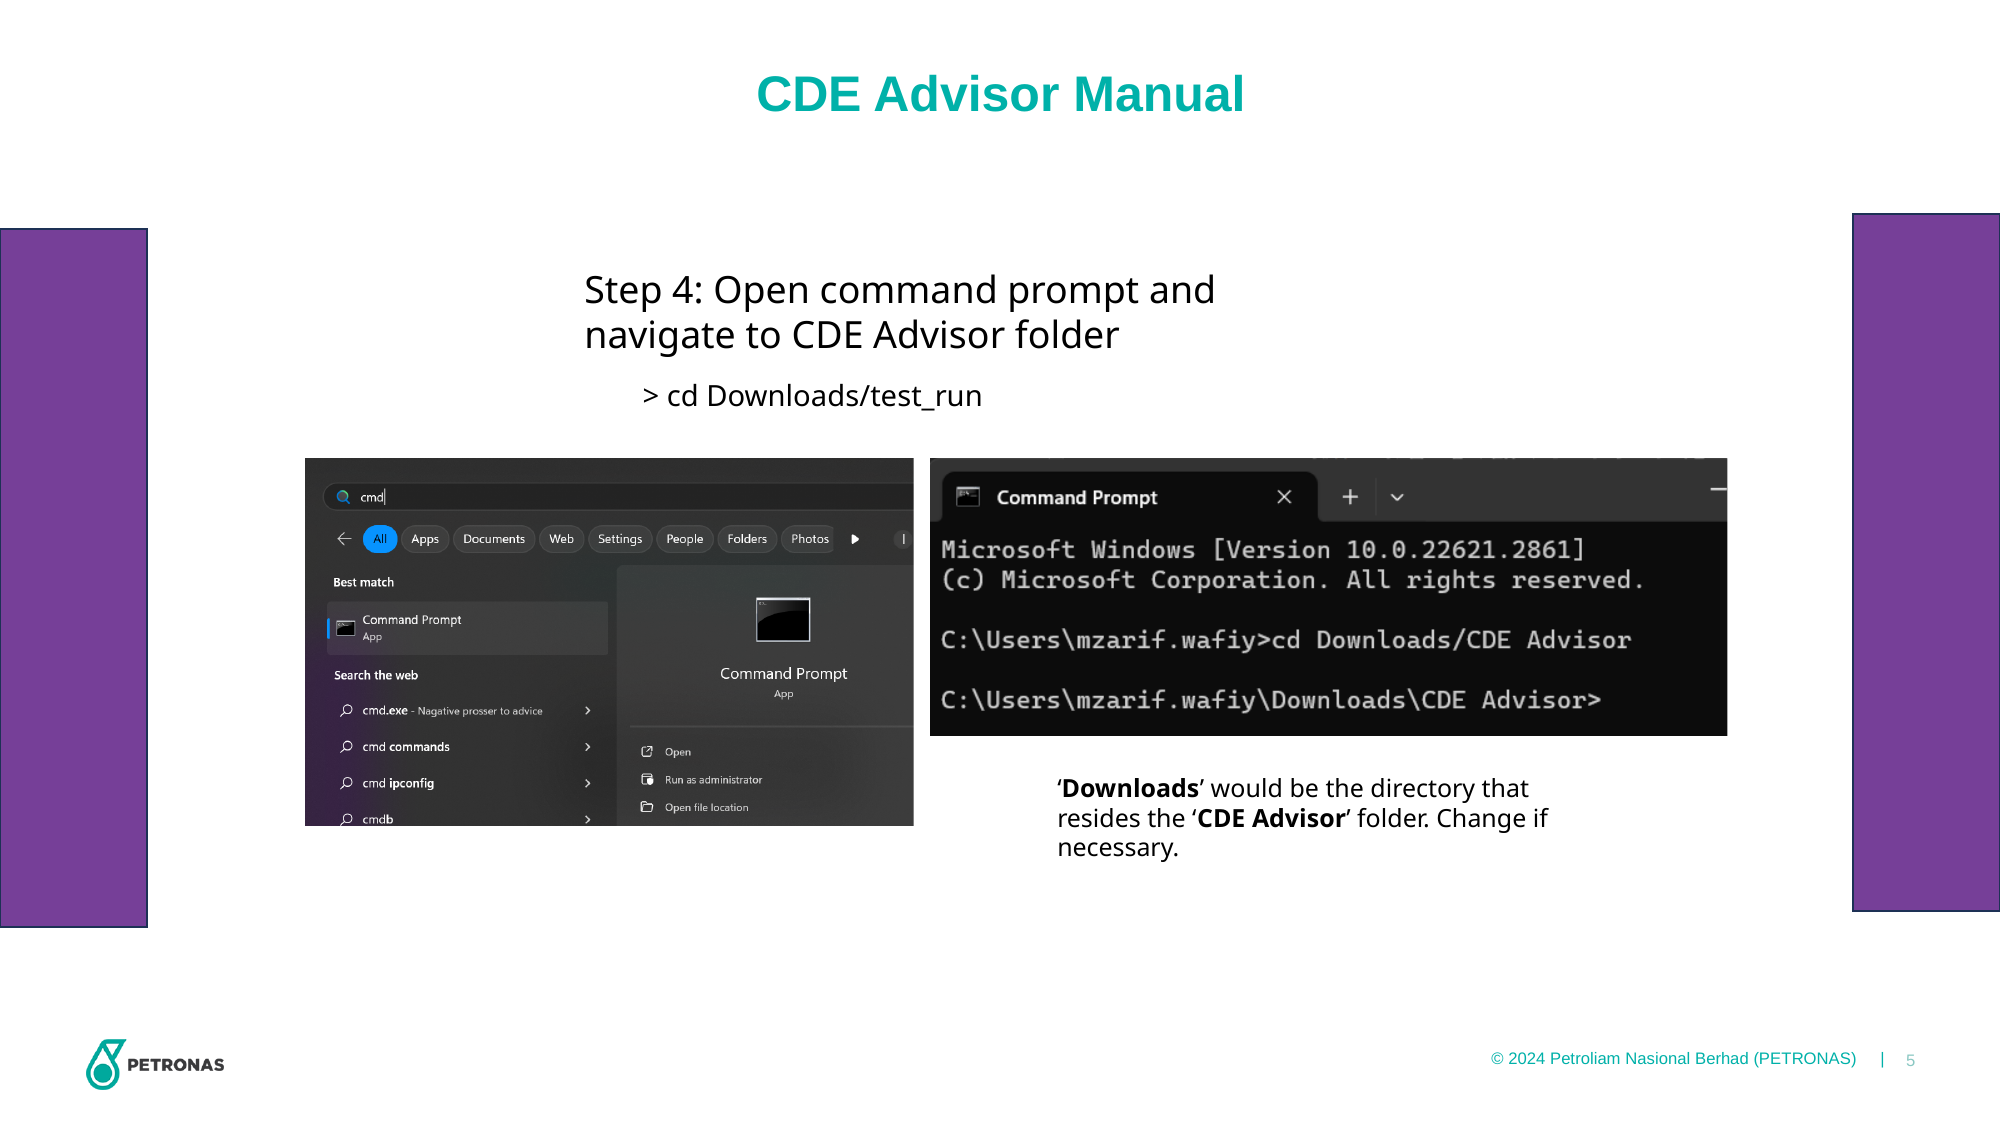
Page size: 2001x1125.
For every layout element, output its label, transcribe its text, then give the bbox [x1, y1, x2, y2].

picture [930, 458, 1728, 736]
slide_number 5 [1885, 1029, 1916, 1090]
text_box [0, 213, 2000, 927]
picture [305, 458, 914, 826]
title CDE Advisor Manual [86, 60, 1916, 165]
picture [86, 1039, 224, 1090]
